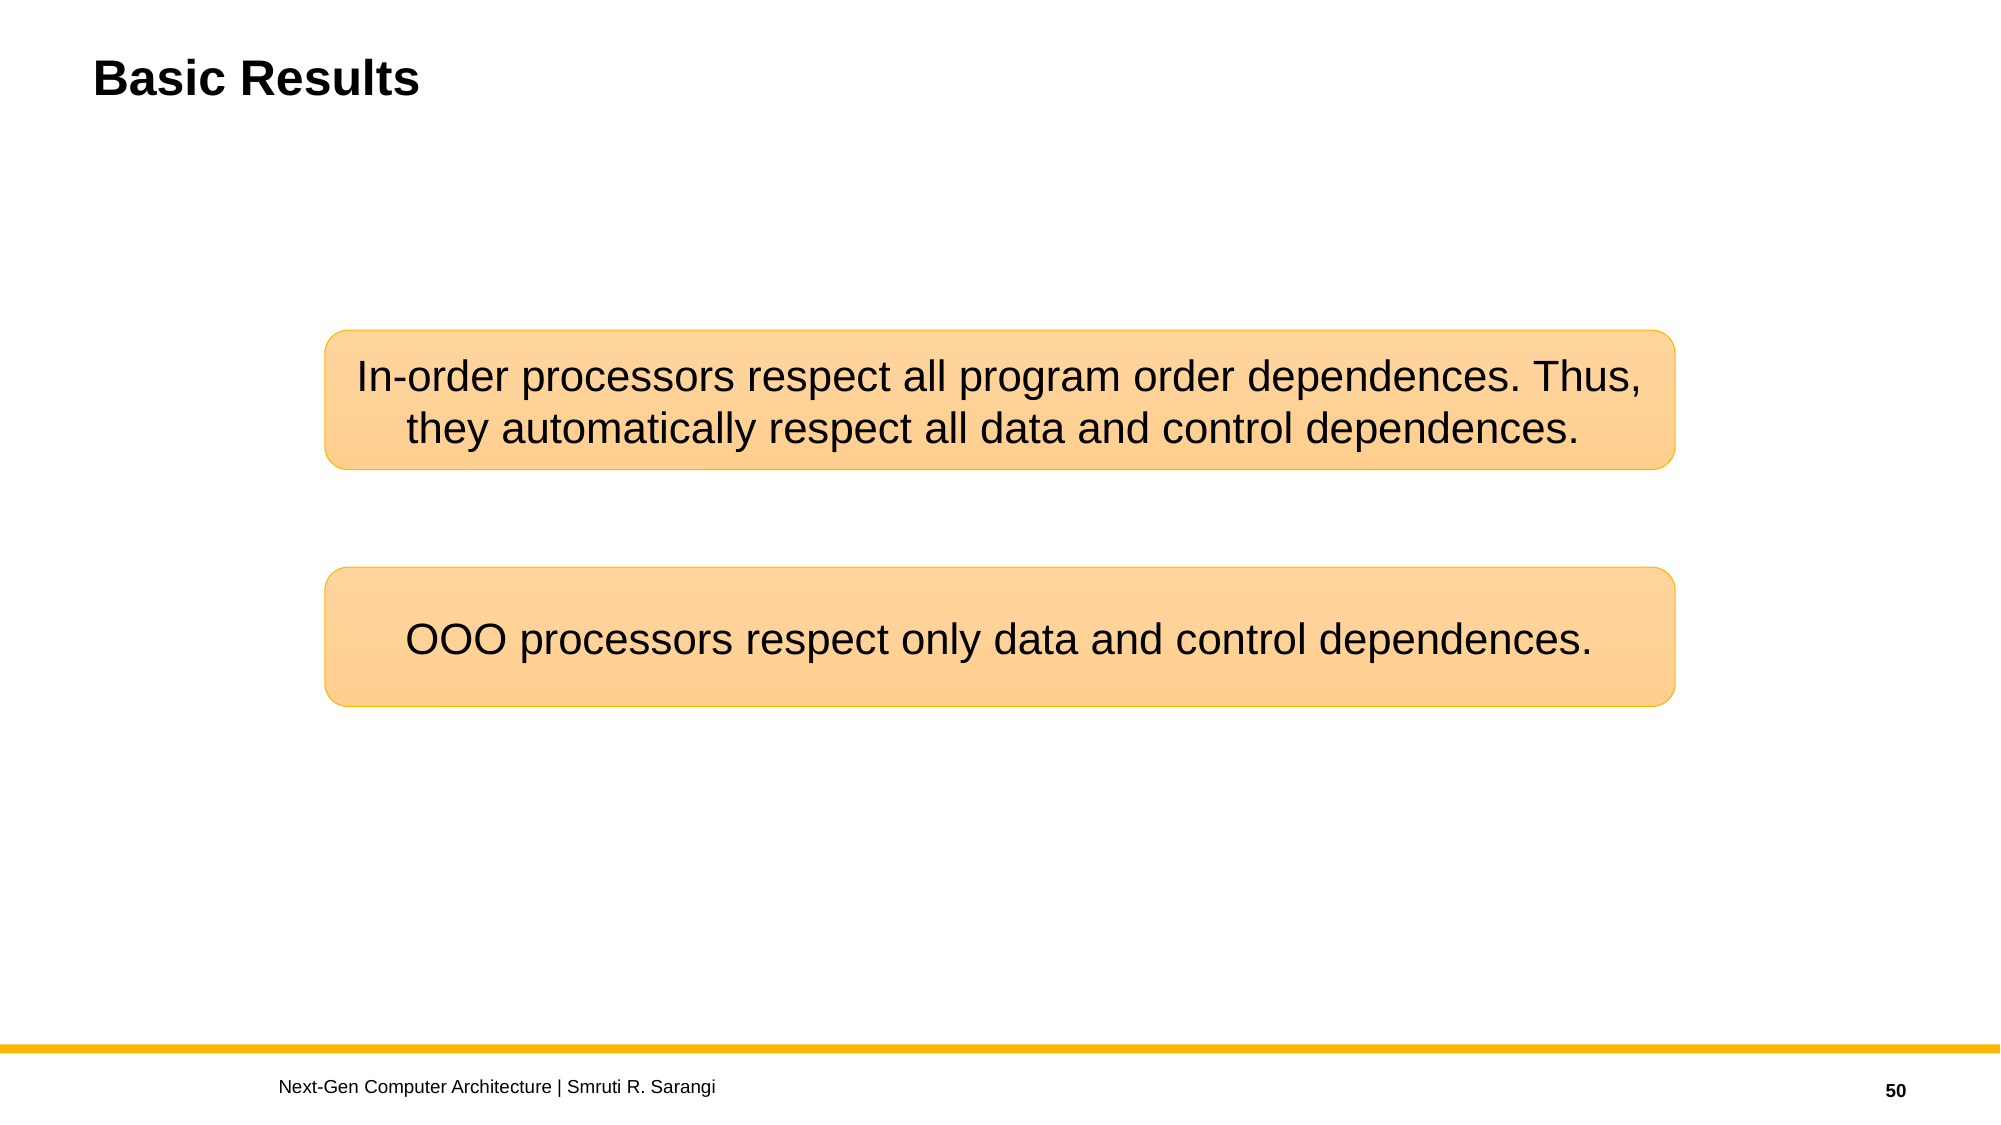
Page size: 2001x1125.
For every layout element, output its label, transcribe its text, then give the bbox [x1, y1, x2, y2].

text_box OOO processors respect only data and control dependences. [324, 566, 1676, 708]
title Basic Results [78, 45, 1578, 180]
slide_number 50 [1711, 1071, 1922, 1109]
text_box In-order processors respect all program order dependences. Thus, they automatically respect all data and control dependences. [324, 329, 1676, 471]
footer Next-Gen Computer Architecture | Smruti R. Sarangi [263, 1067, 1464, 1105]
